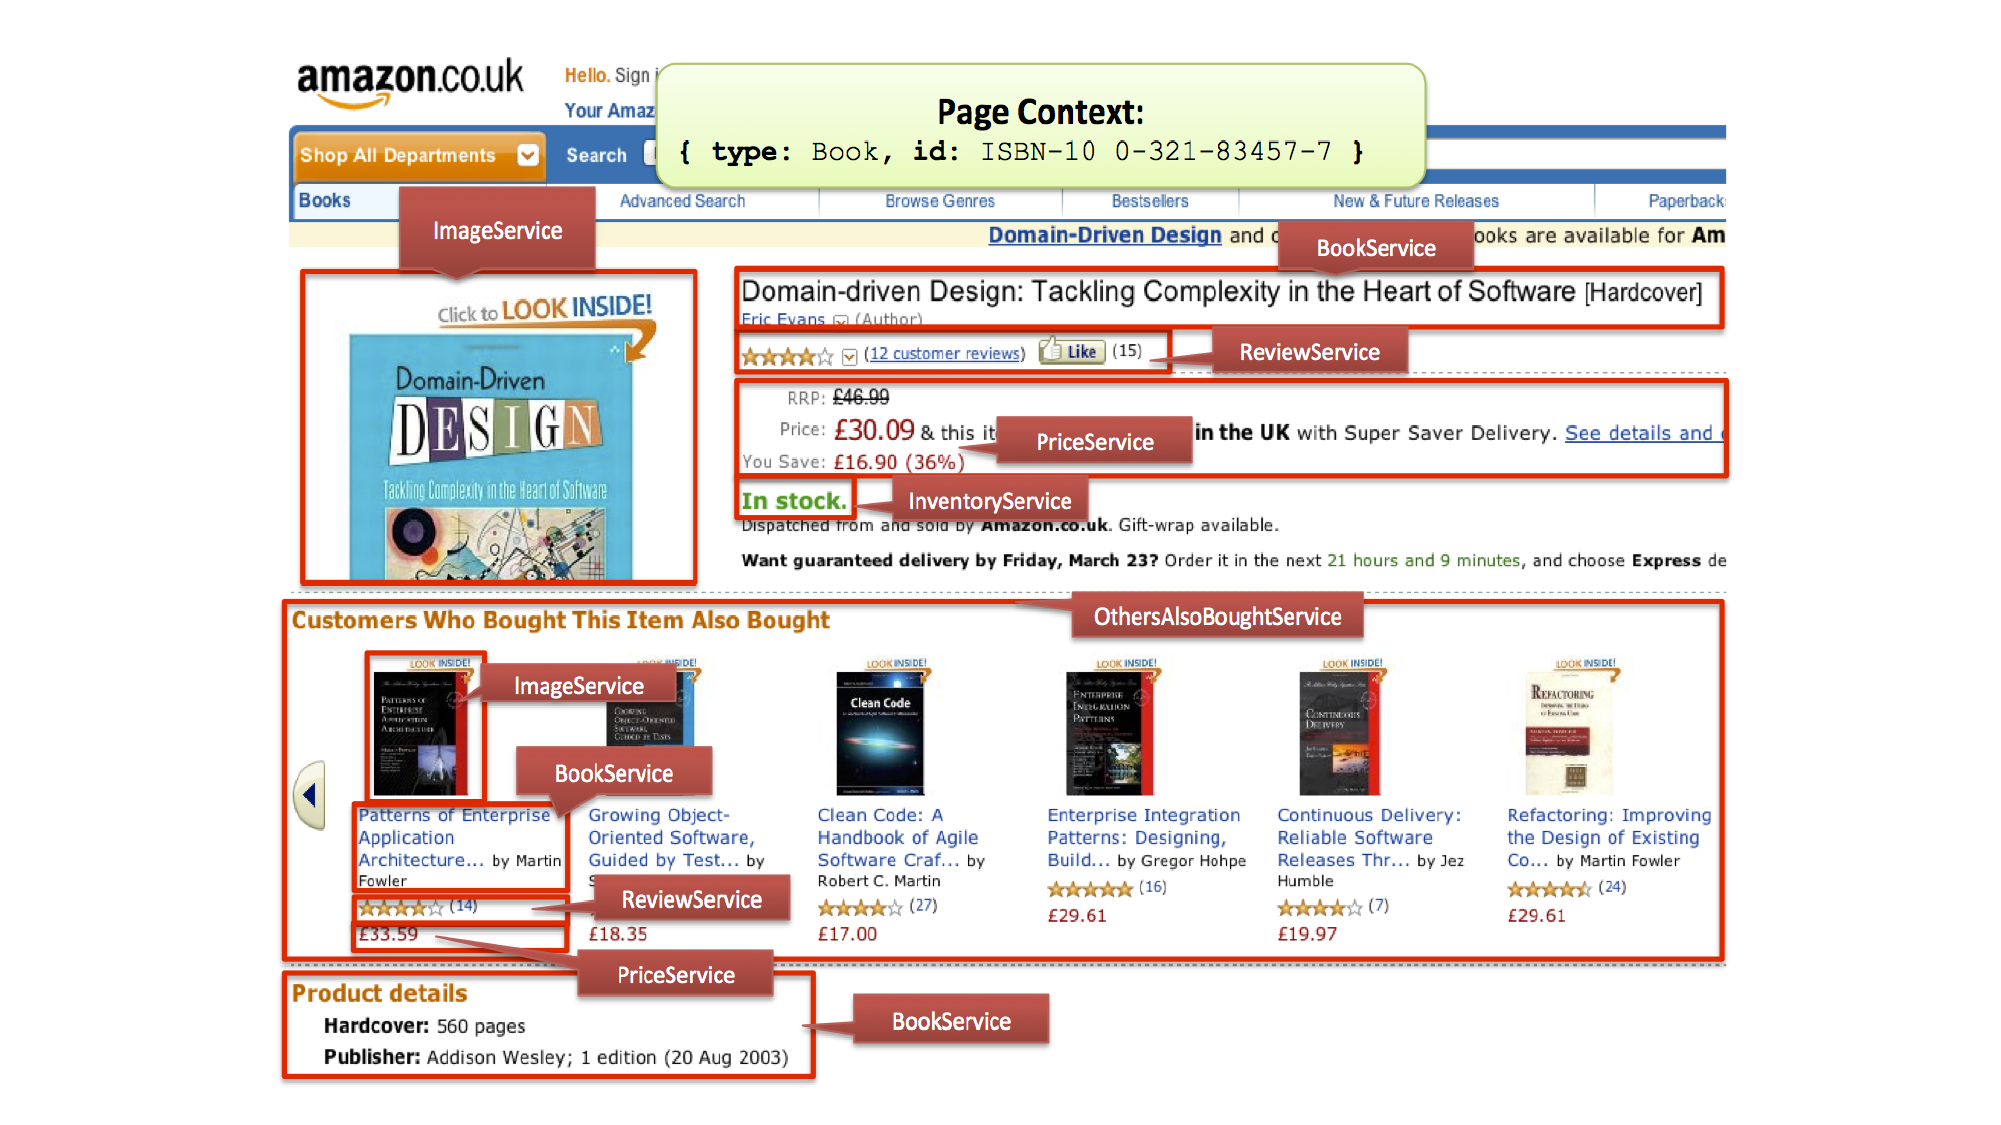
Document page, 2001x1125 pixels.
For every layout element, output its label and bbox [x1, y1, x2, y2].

list [274, 47, 1735, 1092]
